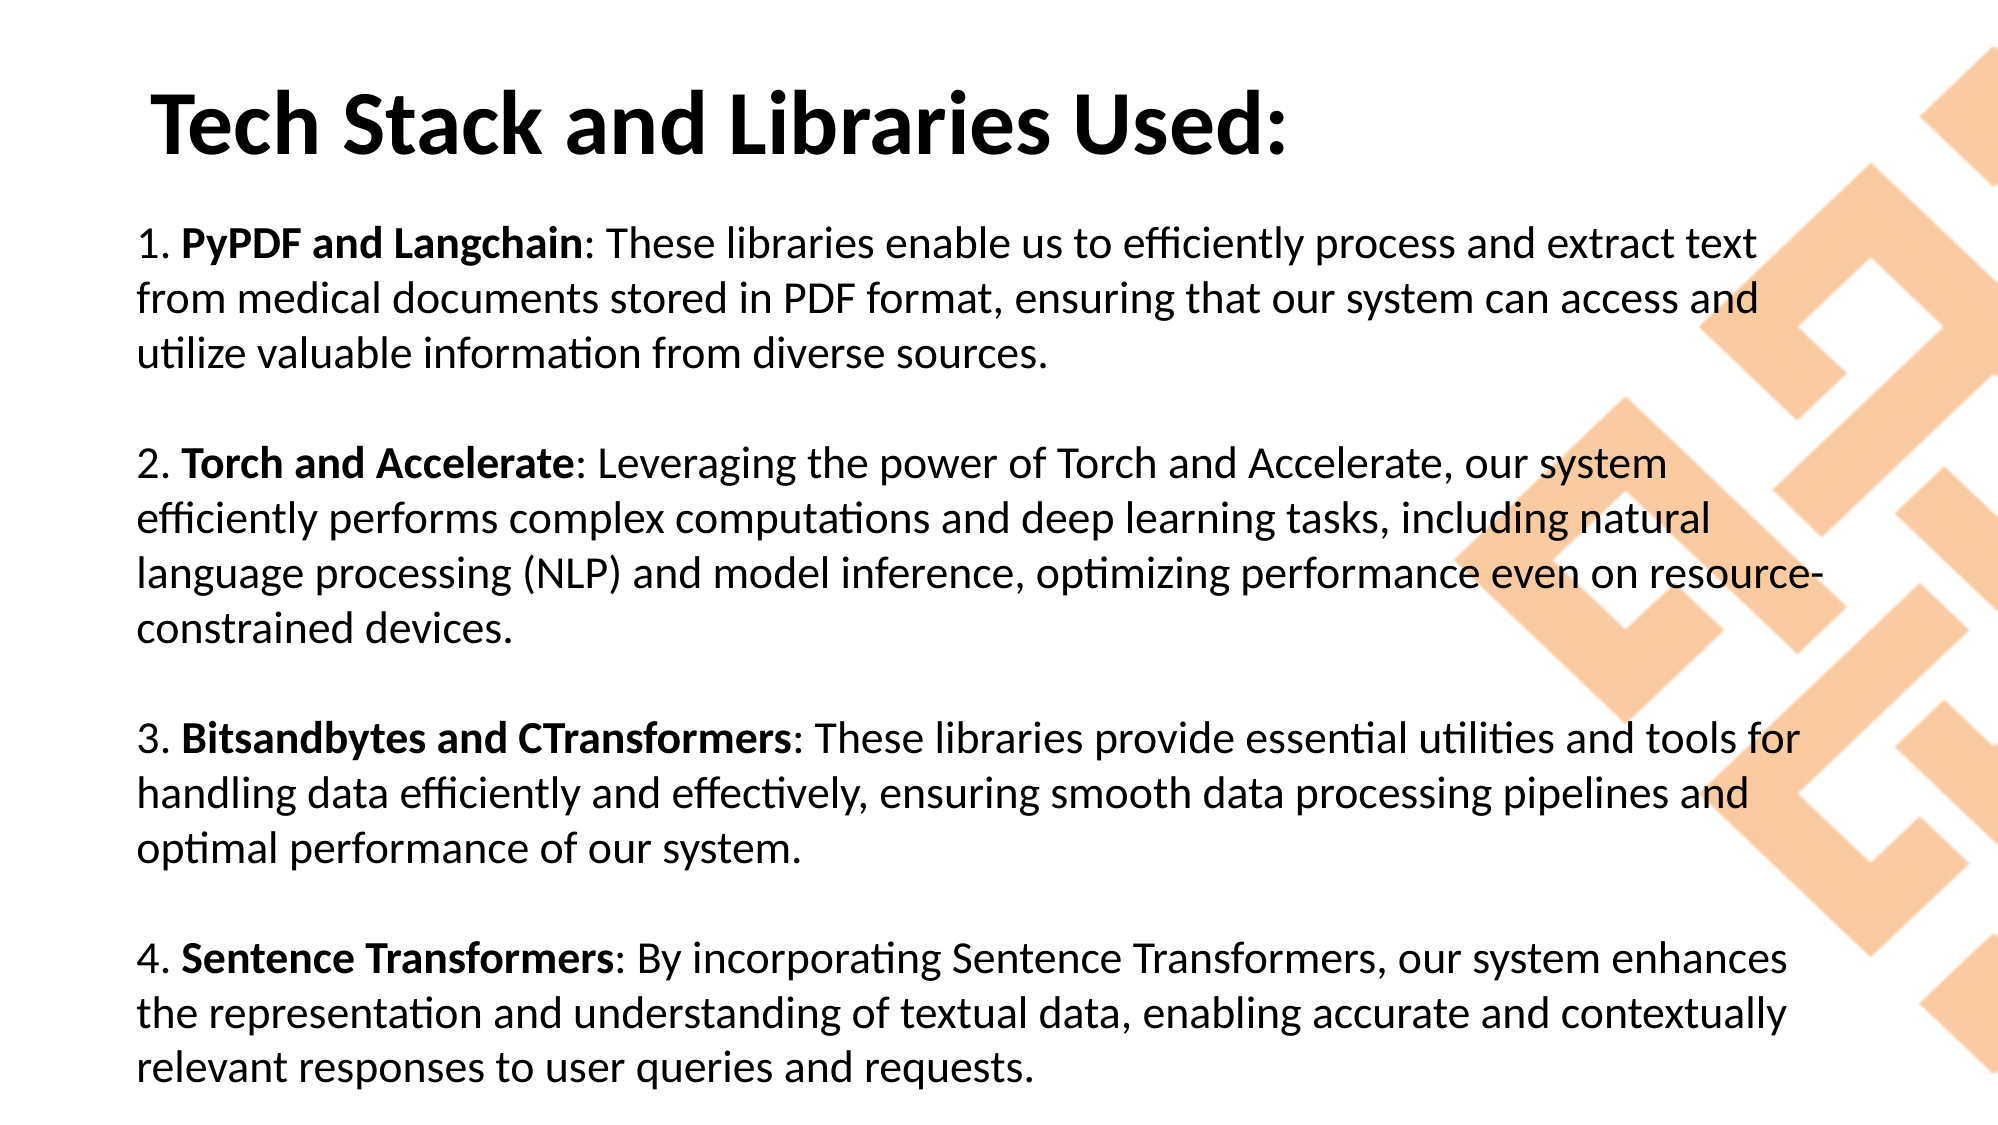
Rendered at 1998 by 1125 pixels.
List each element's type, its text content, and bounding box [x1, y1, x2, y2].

title Tech Stack and Libraries Used: [150, 62, 1848, 177]
picture [1449, 35, 1998, 1087]
list 1. PyPDF and Langchain: These libraries enable us to efficiently process and extract text from medical documents stored in PDF format, ensuring that our system can access and utilize valuable information from diverse sources. 2. Torch and Accelerate: Leveraging the power of Torch and Accelerate, our system efficiently performs complex computations and deep learning tasks, including natural language processing (NLP) and model inference, optimizing performance even on resource-constrained devices. 3. Bitsandbytes and CTransformers: These libraries provide essential utilities and tools for handling data efficiently and effectively, ensuring smooth data processing pipelines and optimal performance of our system. 4. Sentence Transformers: By incorporating Sentence Transformers, our system enhances the representation and understanding of textual data, enabling accurate and contextually relevant responses to user queries and requests. . [136, 212, 1834, 1125]
